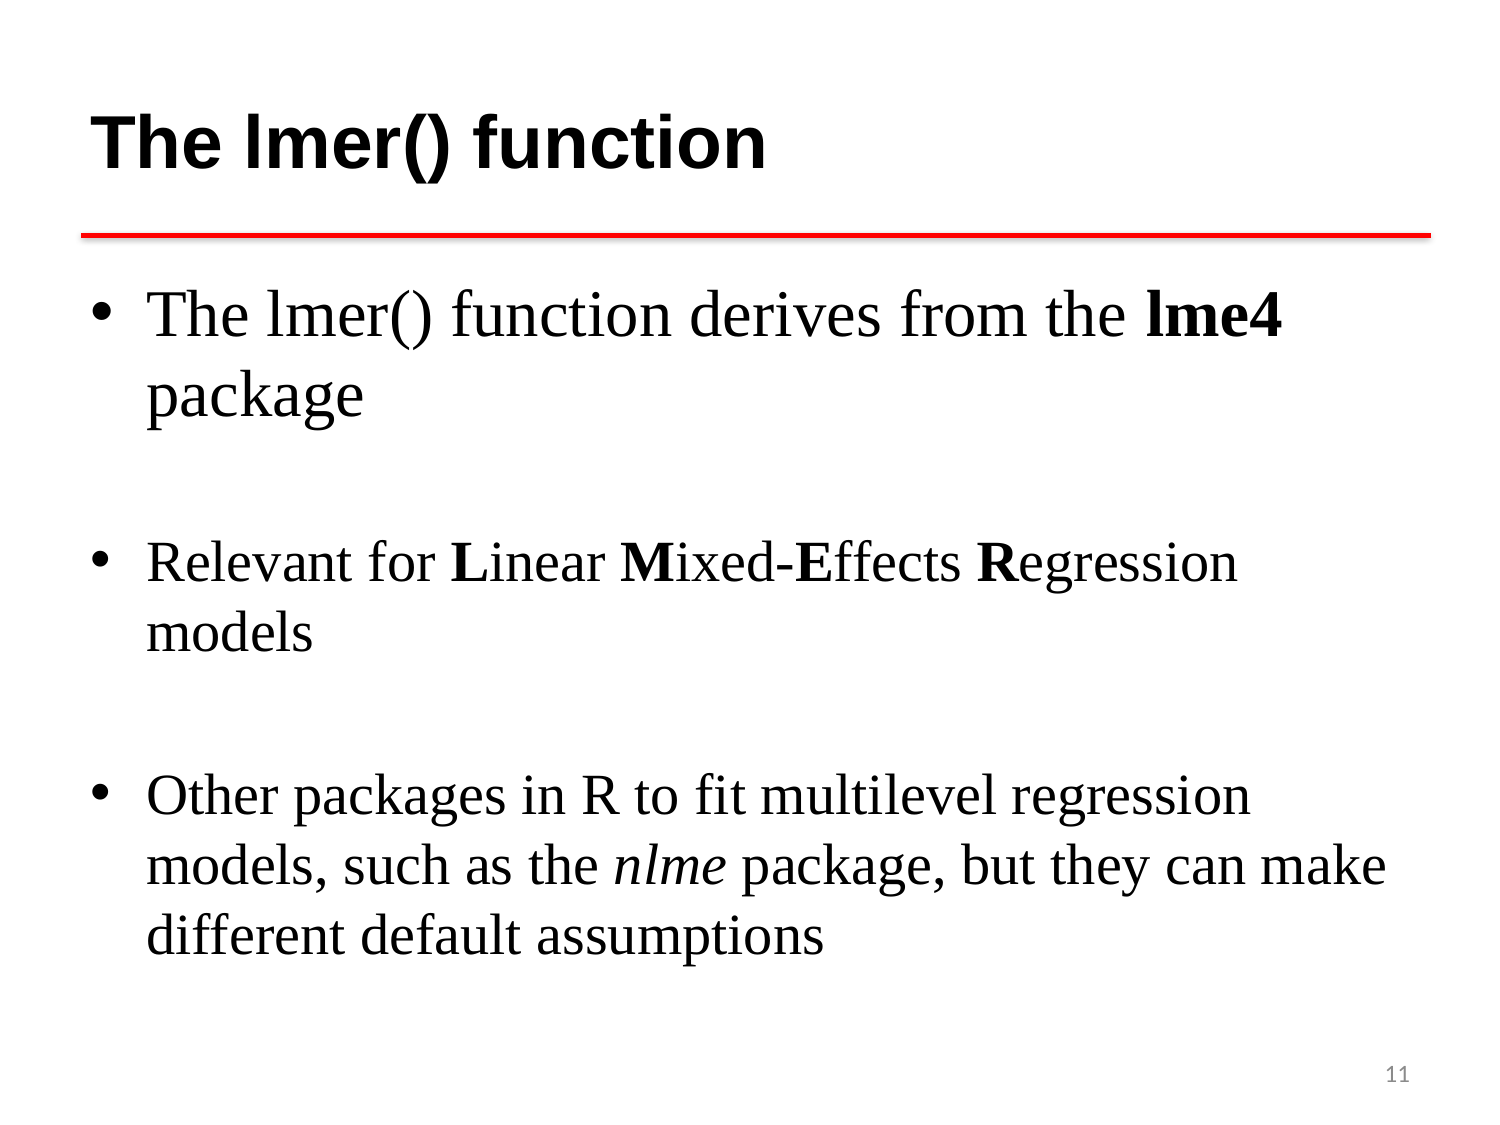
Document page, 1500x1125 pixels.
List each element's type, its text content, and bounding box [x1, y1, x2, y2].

slide_number 11 [1074, 1042, 1425, 1103]
list The lmer() function derives from the lme4 package Relevant for Linear Mixed-Effects Regression models Other packages in R to fit multilevel regression models, such as the nlme package, but they can make different default assumptions [75, 262, 1425, 1064]
title The lmer() function [75, 45, 1425, 233]
